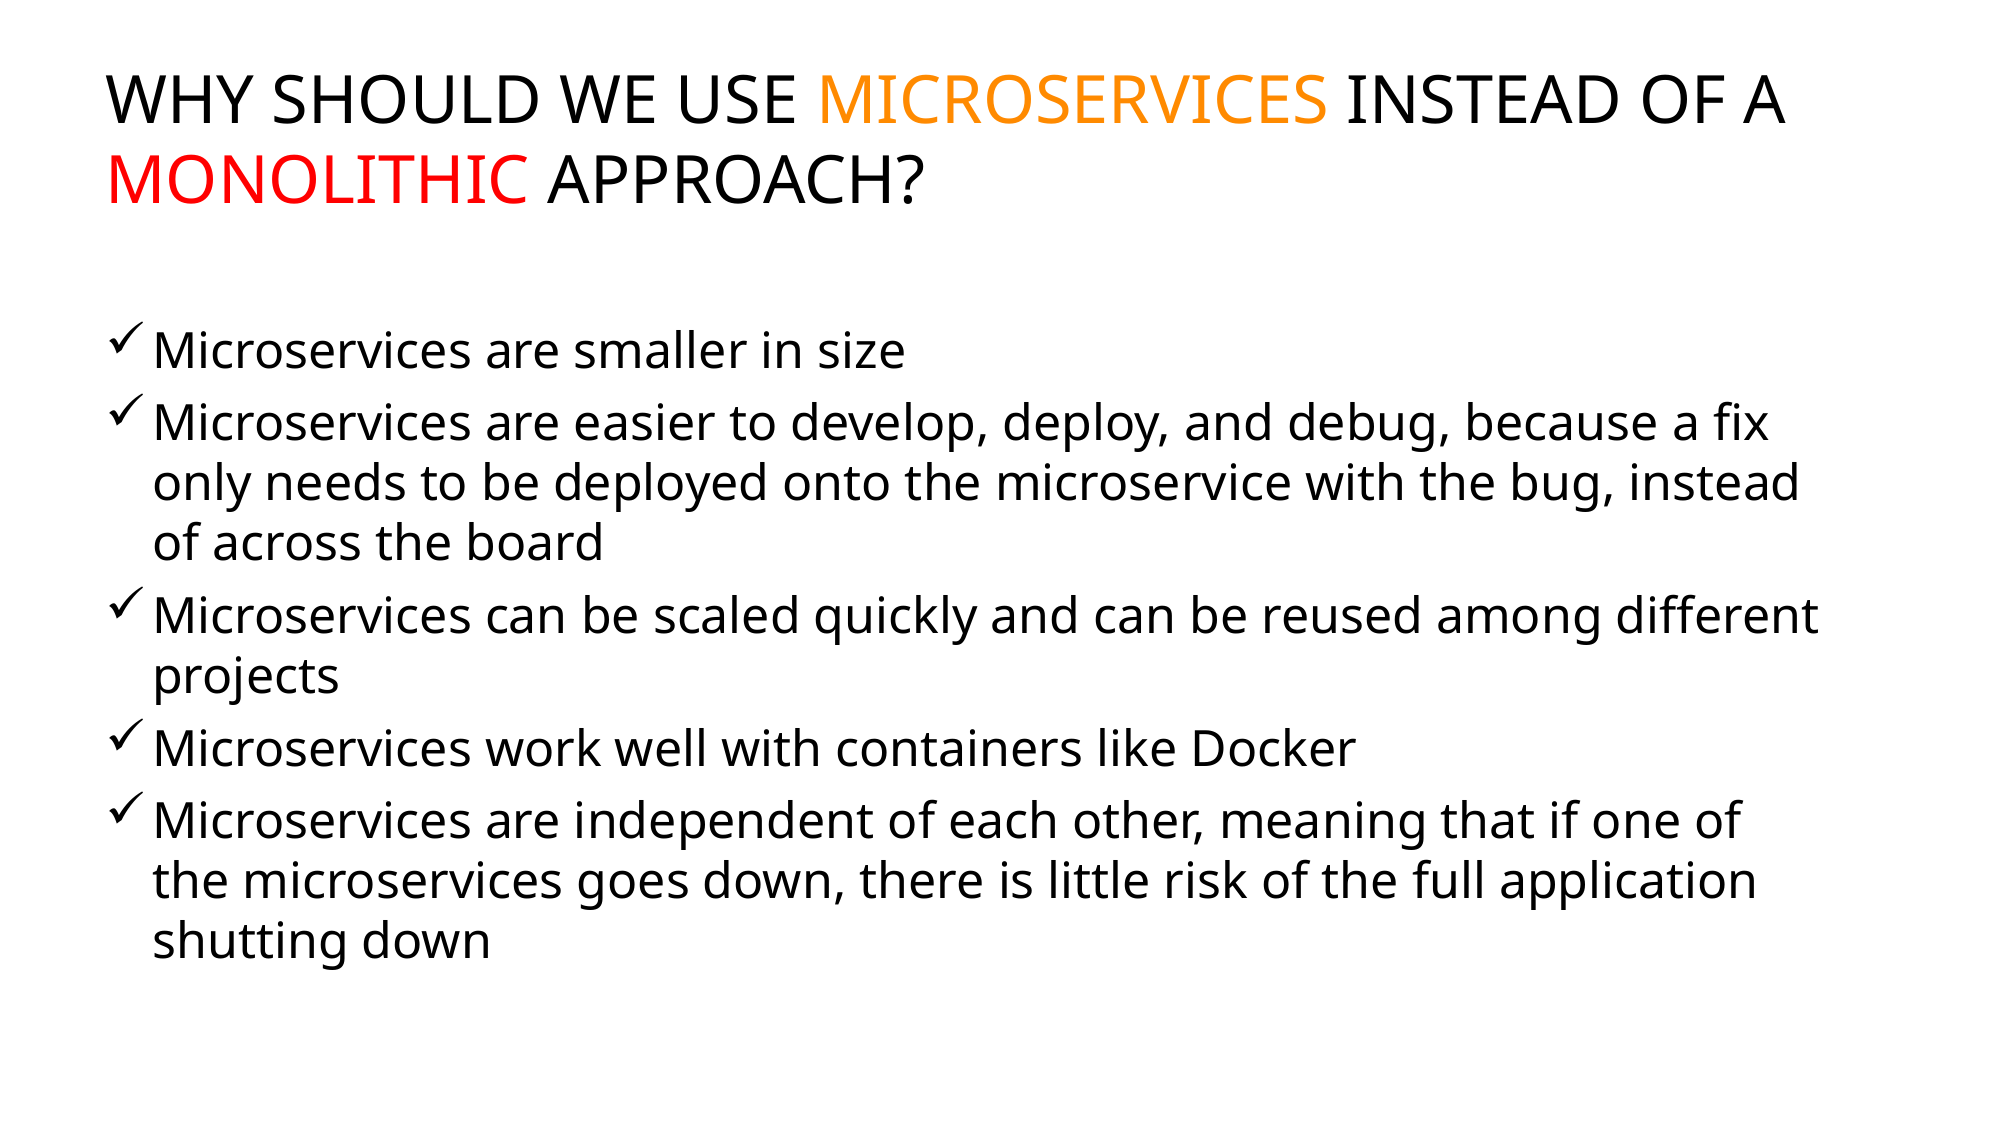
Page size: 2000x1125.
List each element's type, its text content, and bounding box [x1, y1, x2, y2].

text_box WHY SHOULD WE USE MICROSERVICES INSTEAD OF A MONOLITHIC APPROACH? [90, 49, 1912, 225]
text_box Microservices are smaller in size Microservices are easier to develop, deploy, and debug, because a fix only needs to be deployed onto the microservice with the bug, instead of across the board Microservices can be scaled quickly and can be reused among different projects Microservices work well with containers like Docker Microservices are independent of each other, meaning that if one of the microservices goes down, there is little risk of the full application shutting down [90, 310, 1839, 976]
